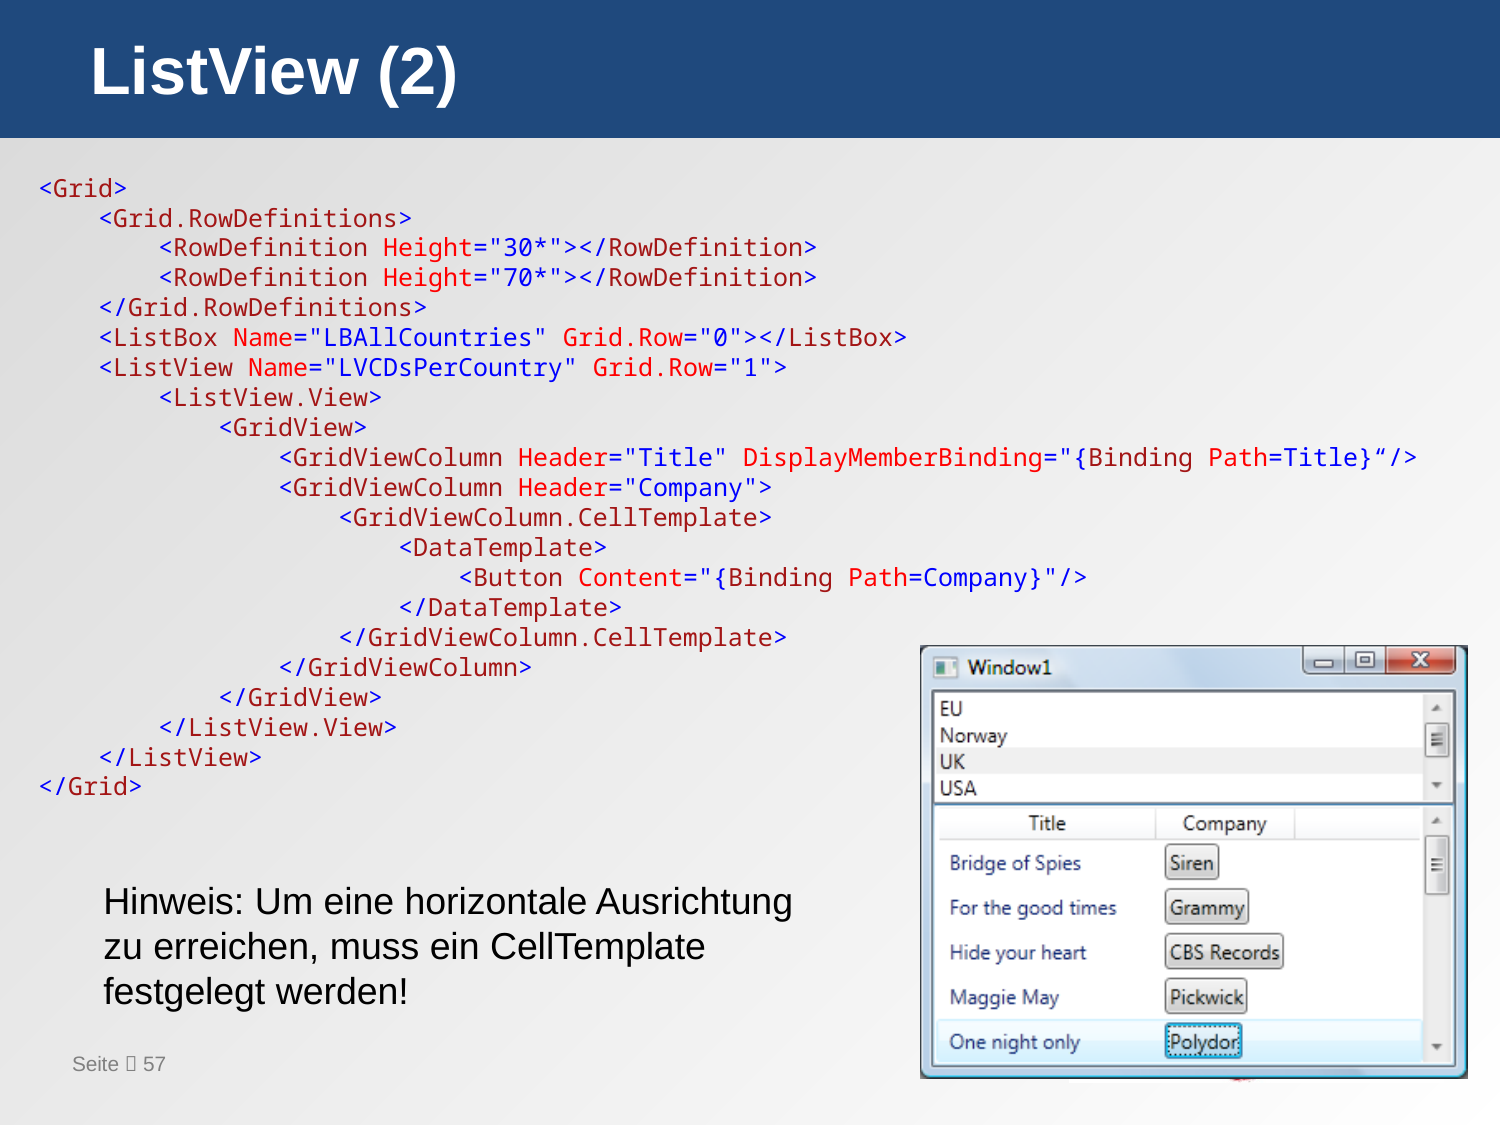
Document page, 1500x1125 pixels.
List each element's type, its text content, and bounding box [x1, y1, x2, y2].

text_box <Grid> <Grid.RowDefinitions> <RowDefinition Height="30*"></RowDefinition> <RowDefinition Height="70*"></RowDefinition> </Grid.RowDefinitions> <ListBox Name="LBAllCountries" Grid.Row="0"></ListBox> <ListView Name="LVCDsPerCountry" Grid.Row="1"> <ListView.View> <GridView> <GridViewColumn Header="Title" DisplayMemberBinding="{Binding Path=Title}“/> <GridViewColumn Header="Company"> <GridViewColumn.CellTemplate> <DataTemplate> <Button Content="{Binding Path=Company}"/> </DataTemplate> </GridViewColumn.CellTemplate> </GridViewColumn> </GridView> </ListView.View> </ListView> </Grid> [0, 164, 1433, 809]
picture [920, 644, 1469, 1083]
title ListView (2) [75, 20, 1425, 164]
text_box Hinweis: Um eine horizontale Ausrichtung zu erreichen, muss ein CellTemplate festgelegt werden! [88, 869, 833, 1020]
